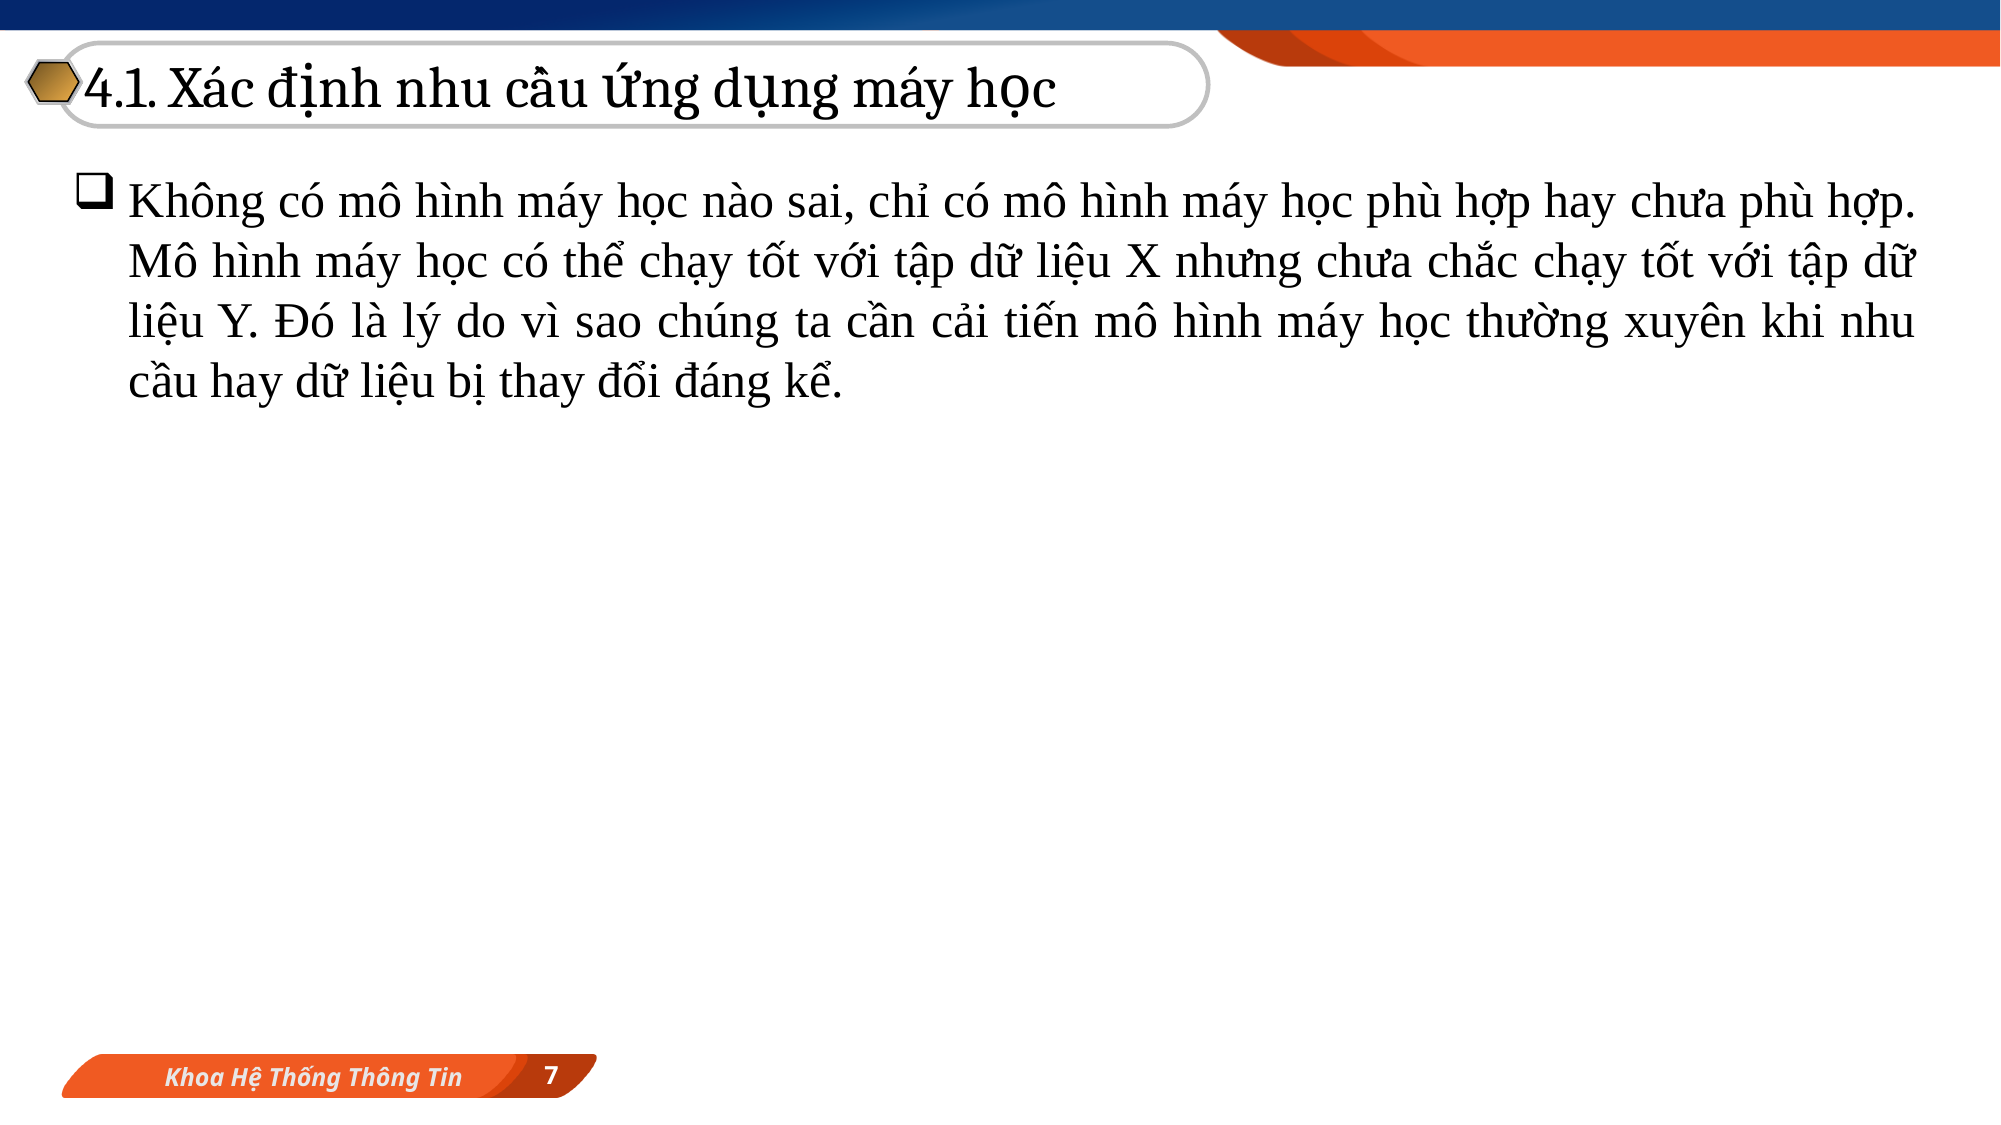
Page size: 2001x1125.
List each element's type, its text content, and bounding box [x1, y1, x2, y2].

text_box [24, 42, 1209, 127]
picture [0, 0, 2001, 71]
footer Khoa Hệ Thống Thông Tin [119, 1054, 508, 1098]
text_box Không có mô hình máy học nào sai, chỉ có mô hình máy học phù hợp hay chưa phù hợp. Mô hình máy học có thể chạy tốt với tập dữ liệu X nhưng chưa chắc chạy tốt với tập dữ liệu Y. Đó là lý do vì sao chúng ta cần cải tiến mô hình máy học thường xuyên khi nhu cầu hay dữ liệu bị thay đổi đáng kể. [57, 160, 1933, 416]
slide_number 7 [508, 1046, 574, 1106]
picture [34, 1017, 624, 1125]
